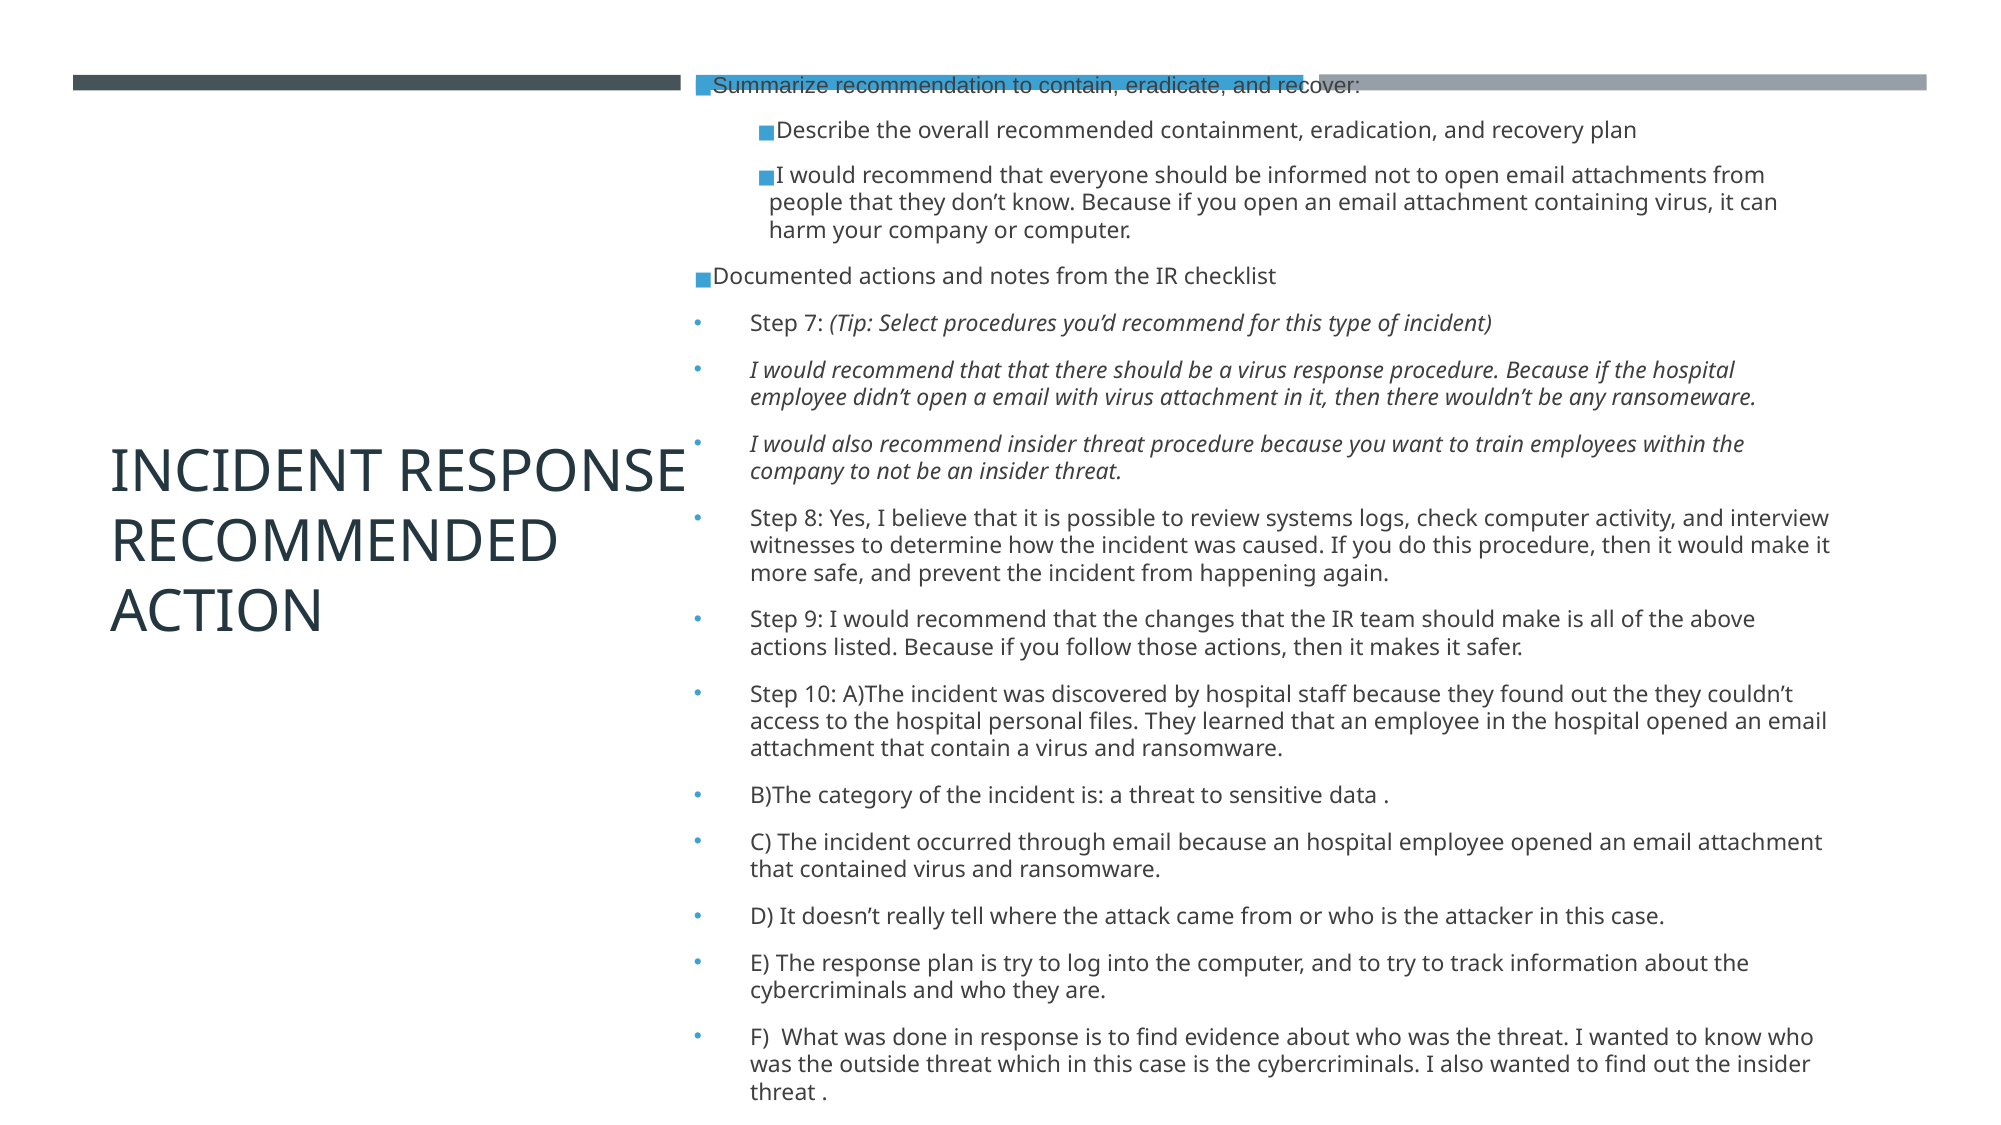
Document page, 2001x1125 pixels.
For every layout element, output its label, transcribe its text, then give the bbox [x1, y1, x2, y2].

list Summarize recommendation to contain, eradicate, and recover: Describe the overall recommended containment, eradication, and recovery plan I would recommend that everyone should be informed not to open email attachments from people that they don’t know. Because if you open an email attachment containing virus, it can harm your company or computer. Documented actions and notes from the IR checklist Step 7: (Tip: Select procedures you’d recommend for this type of incident) I would recommend that that there should be a virus response procedure. Because if the hospital employee didn’t open a email with virus attachment in it, then there wouldn’t be any ransomeware. I would also recommend insider threat procedure because you want to train employees within the company to not be an insider threat. Step 8: Yes, I believe that it is possible to review systems logs, check computer activity, and interview witnesses to determine how the incident was caused. If you do this procedure, then it would make it more safe, and prevent the incident from happening again. Step 9: I would recommend that the changes that the IR team should make is all of the above actions listed. Because if you follow those actions, then it makes it safer. Step 10: A)The incident was discovered by hospital staff because they found out the they couldn’t access to the hospital personal files. They learned that an employee in the hospital opened an email attachment that contain a virus and ransomware. B)The category of the incident is: a threat to sensitive data . C) The incident occurred through email because an hospital employee opened an email attachment that contained virus and ransomware. D) It doesn’t really tell where the attack came from or who is the attacker in this case. E) The response plan is try to log into the computer, and to try to track information about the cybercriminals and who they are. F) What was done in response is to find evidence about who was the threat. I wanted to know who was the outside threat which in this case is the cybercriminals. I also wanted to find out the insider threat . [678, 260, 1848, 962]
title INCIDENT RESPONSE RECOMMENDED ACTION [95, 115, 764, 962]
